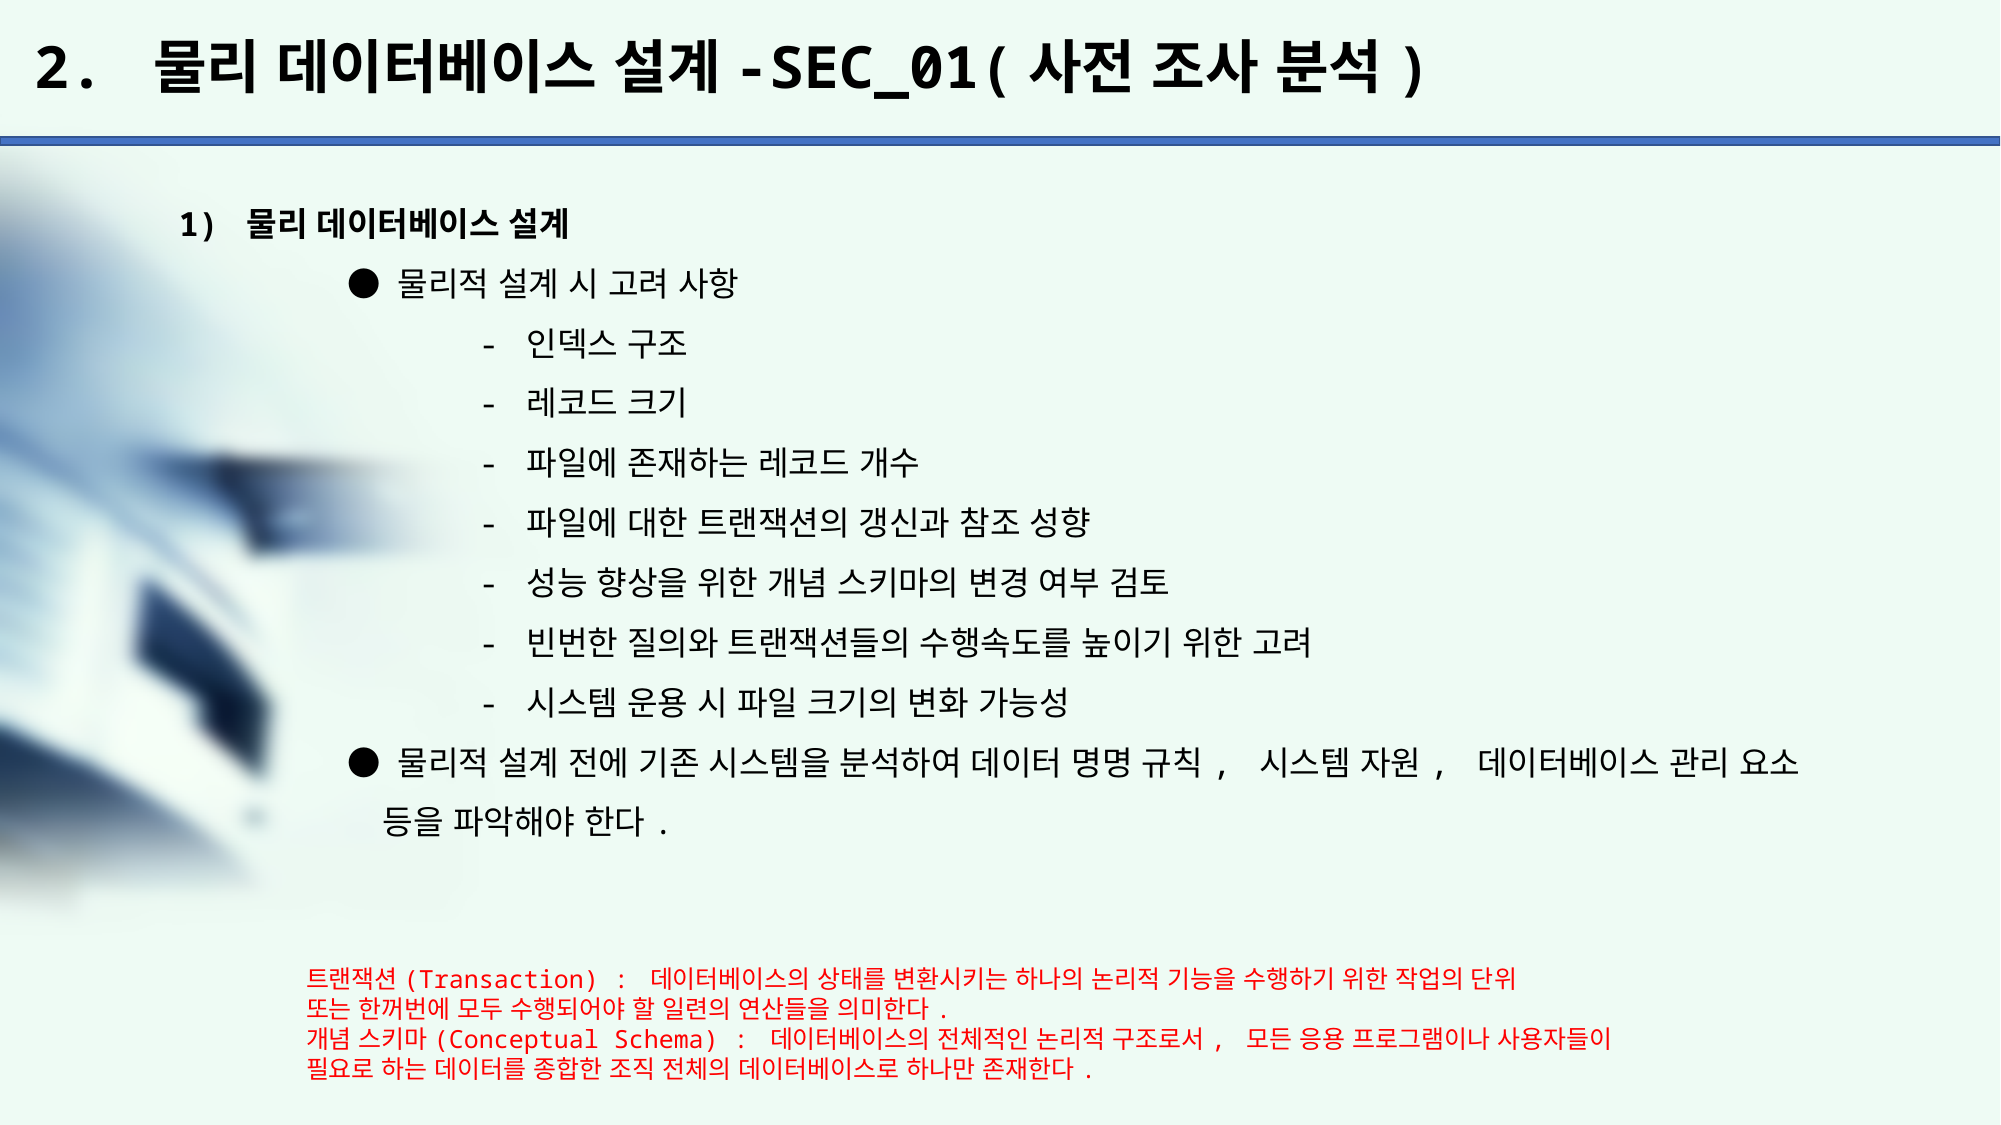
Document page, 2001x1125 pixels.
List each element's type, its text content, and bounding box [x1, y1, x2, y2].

text_box 1) 물리 데이터베이스 설계 ● 물리적 설계 시 고려 사항 - 인덱스 구조 - 레코드 크기 - 파일에 존재하는 레코드 개수 - 파일에 대한 트랜잭션의 갱신과 참조 성향 - 성능 향상을 위한 개념 스키마의 변경 여부 검토 - 빈번한 질의와 트랜잭션들의 수행속도를 높이기 위한 고려 - 시스템 운용 시 파일 크기의 변화 가능성 ● 물리적 설계 전에 기존 시스템을 분석하여 데이터 명명 규칙, 시스템 자원, 데이터베이스 관리 요소 등을 파악해야 한다. [163, 175, 1969, 849]
text_box 트랜잭션(Transaction) : 데이터베이스의 상태를 변환시키는 하나의 논리적 기능을 수행하기 위한 작업의 단위 또는 한꺼번에 모두 수행되어야 할 일련의 연산들을 의미한다. 개념 스키마(Conceptual Schema) : 데이터베이스의 전체적인 논리적 구조로서, 모든 응용 프로그램이나 사용자들이 필요로 하는 데이터를 종합한 조직 전체의 데이터베이스로 하나만 존재한다. [291, 956, 1689, 1092]
picture [0, 0, 2000, 136]
picture [0, 146, 2000, 1125]
title 2. 물리 데이터베이스 설계-SEC_01(사전 조사 분석) [19, 14, 1922, 126]
